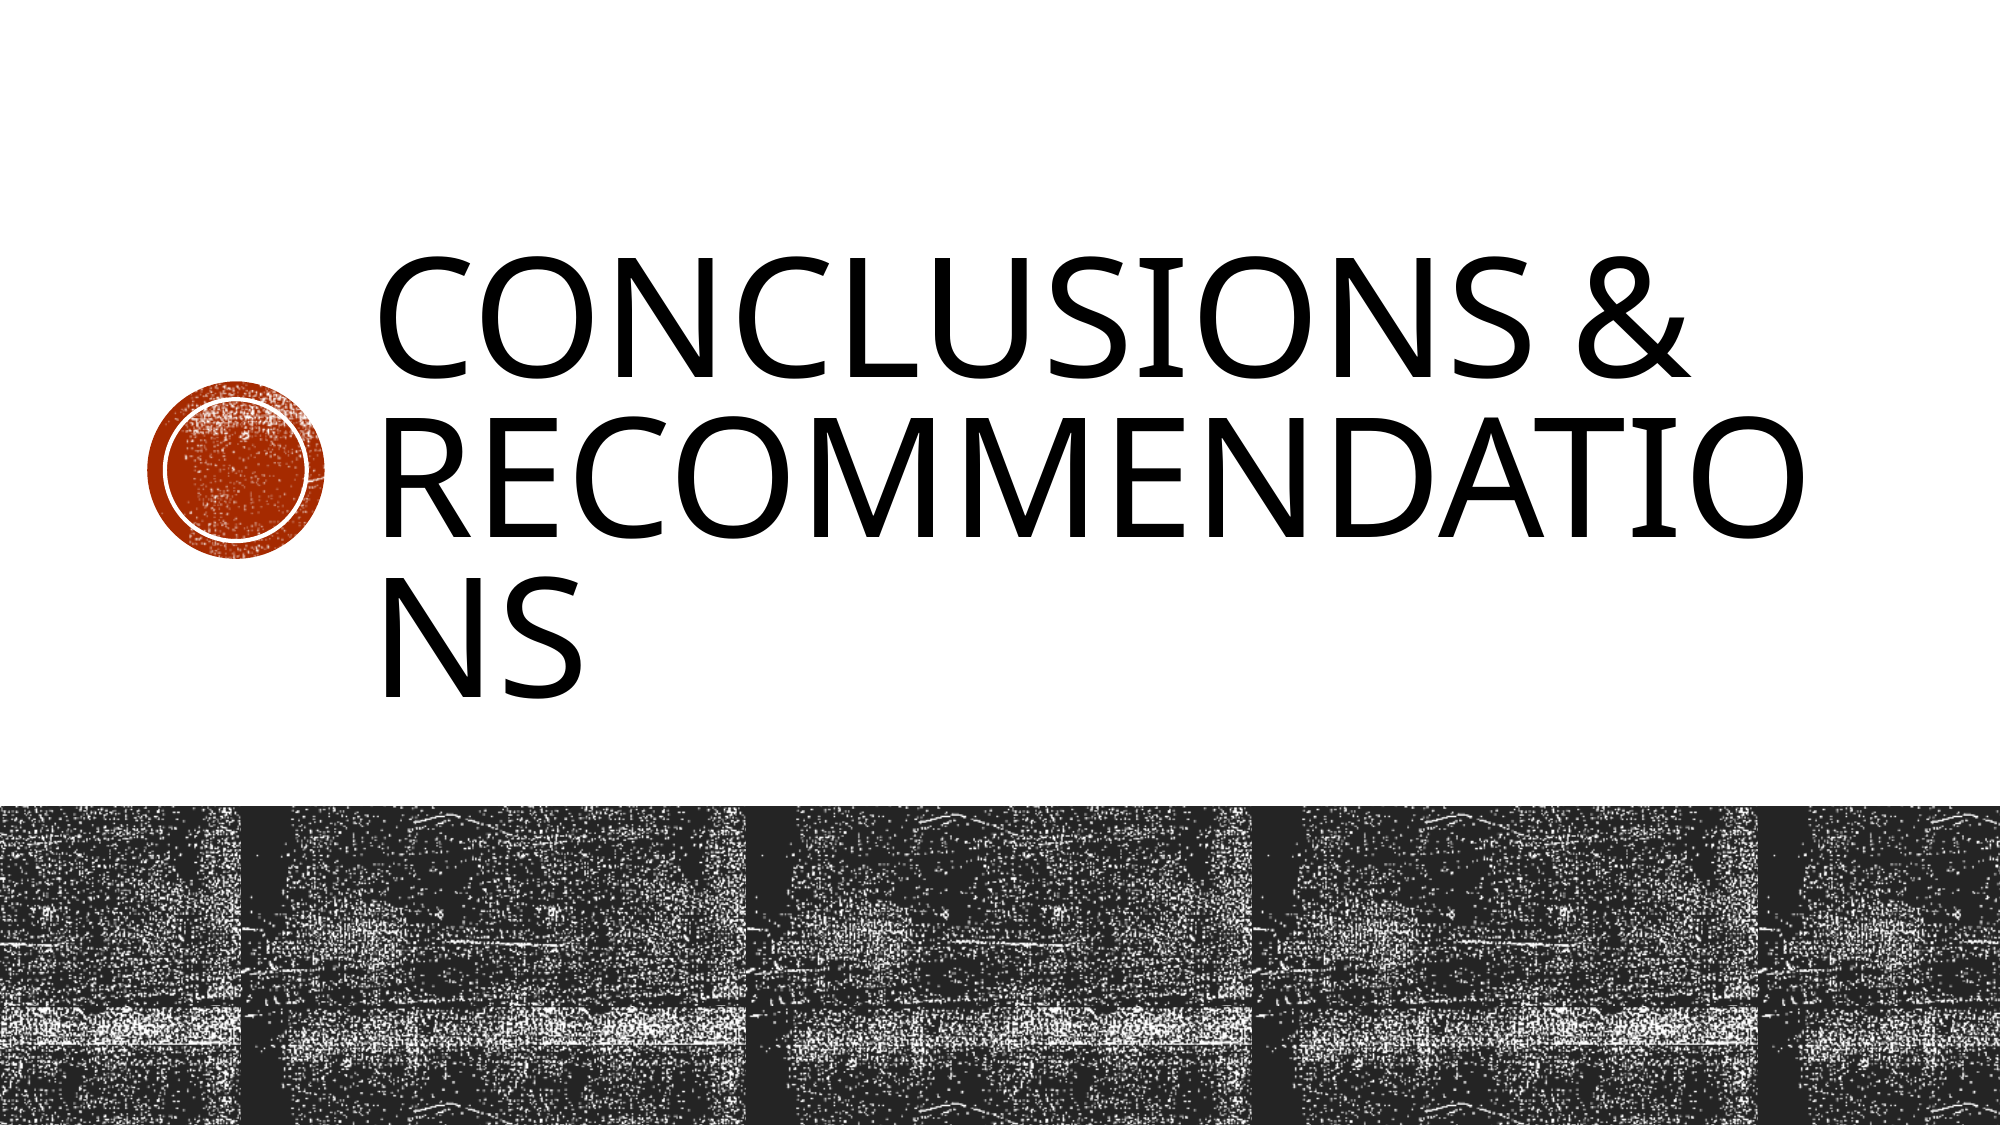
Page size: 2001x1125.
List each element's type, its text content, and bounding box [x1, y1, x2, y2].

title Conclusions & RECOMMENDATIONS [355, 201, 1878, 779]
